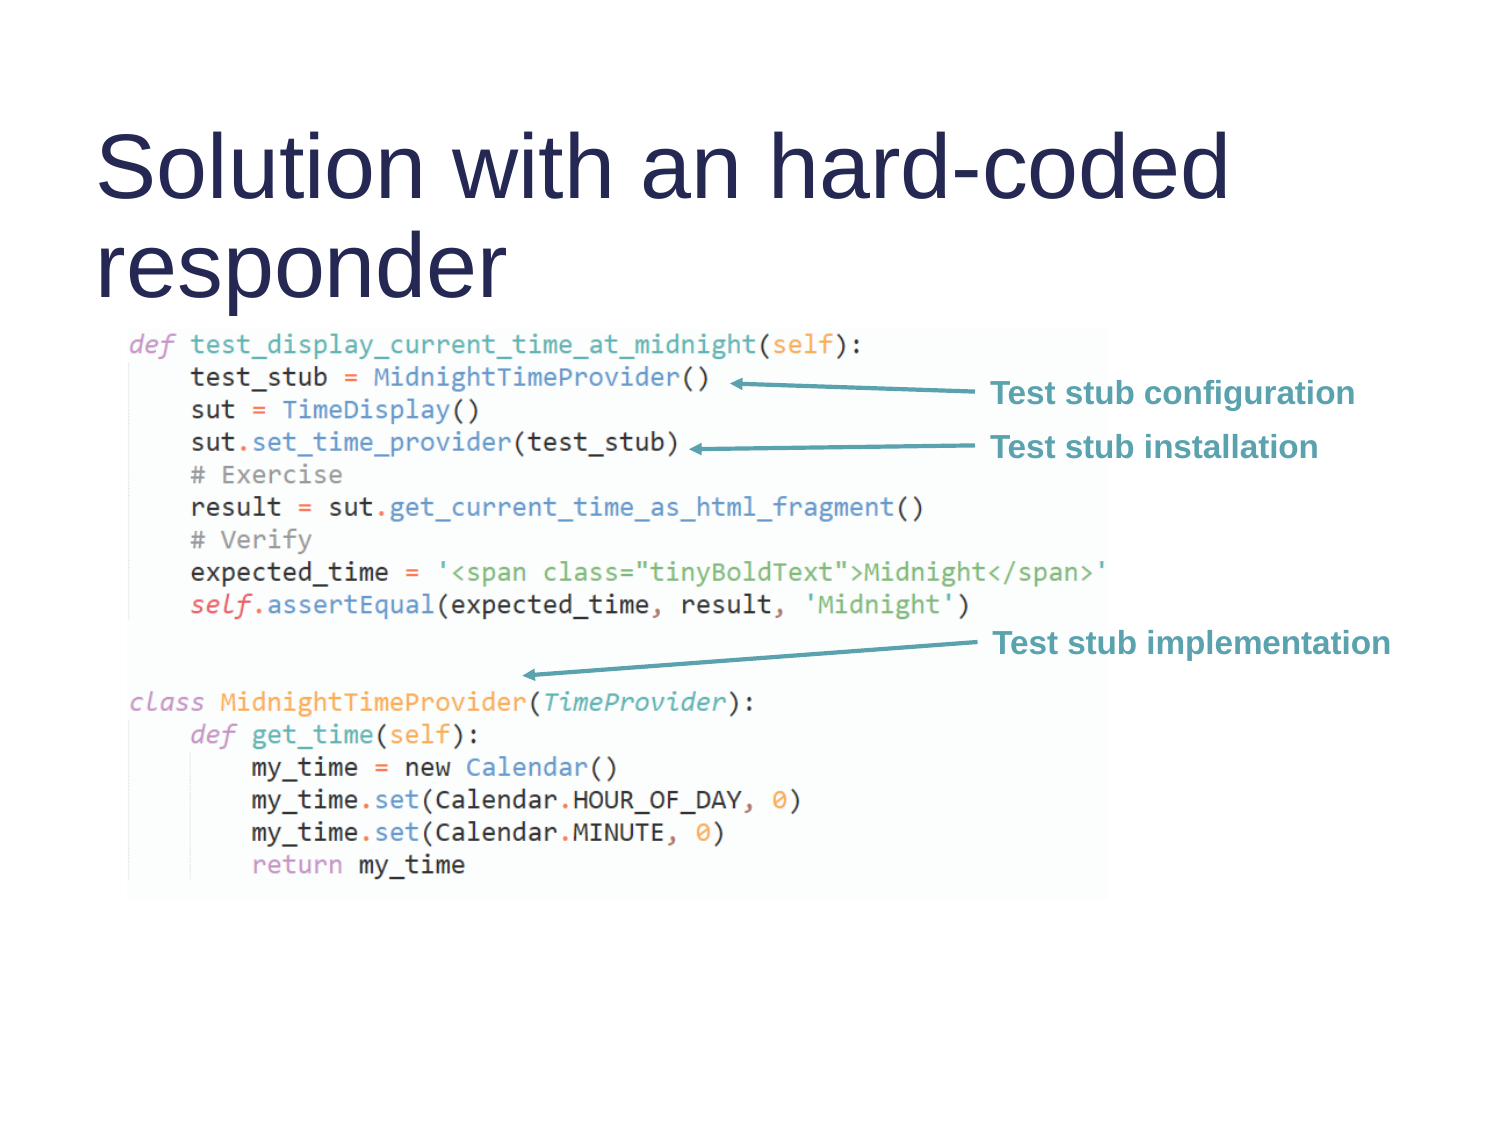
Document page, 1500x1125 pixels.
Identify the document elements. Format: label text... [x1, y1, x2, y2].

text_box Test stub implementation [1113, 614, 1445, 670]
picture [126, 329, 1109, 900]
title Solution with an hard-coded responder [80, 81, 1407, 354]
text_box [522, 641, 978, 676]
text_box Test stub installation [1113, 419, 1442, 473]
text_box Test stub configuration [1113, 364, 1475, 419]
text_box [729, 383, 976, 393]
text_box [688, 445, 976, 450]
